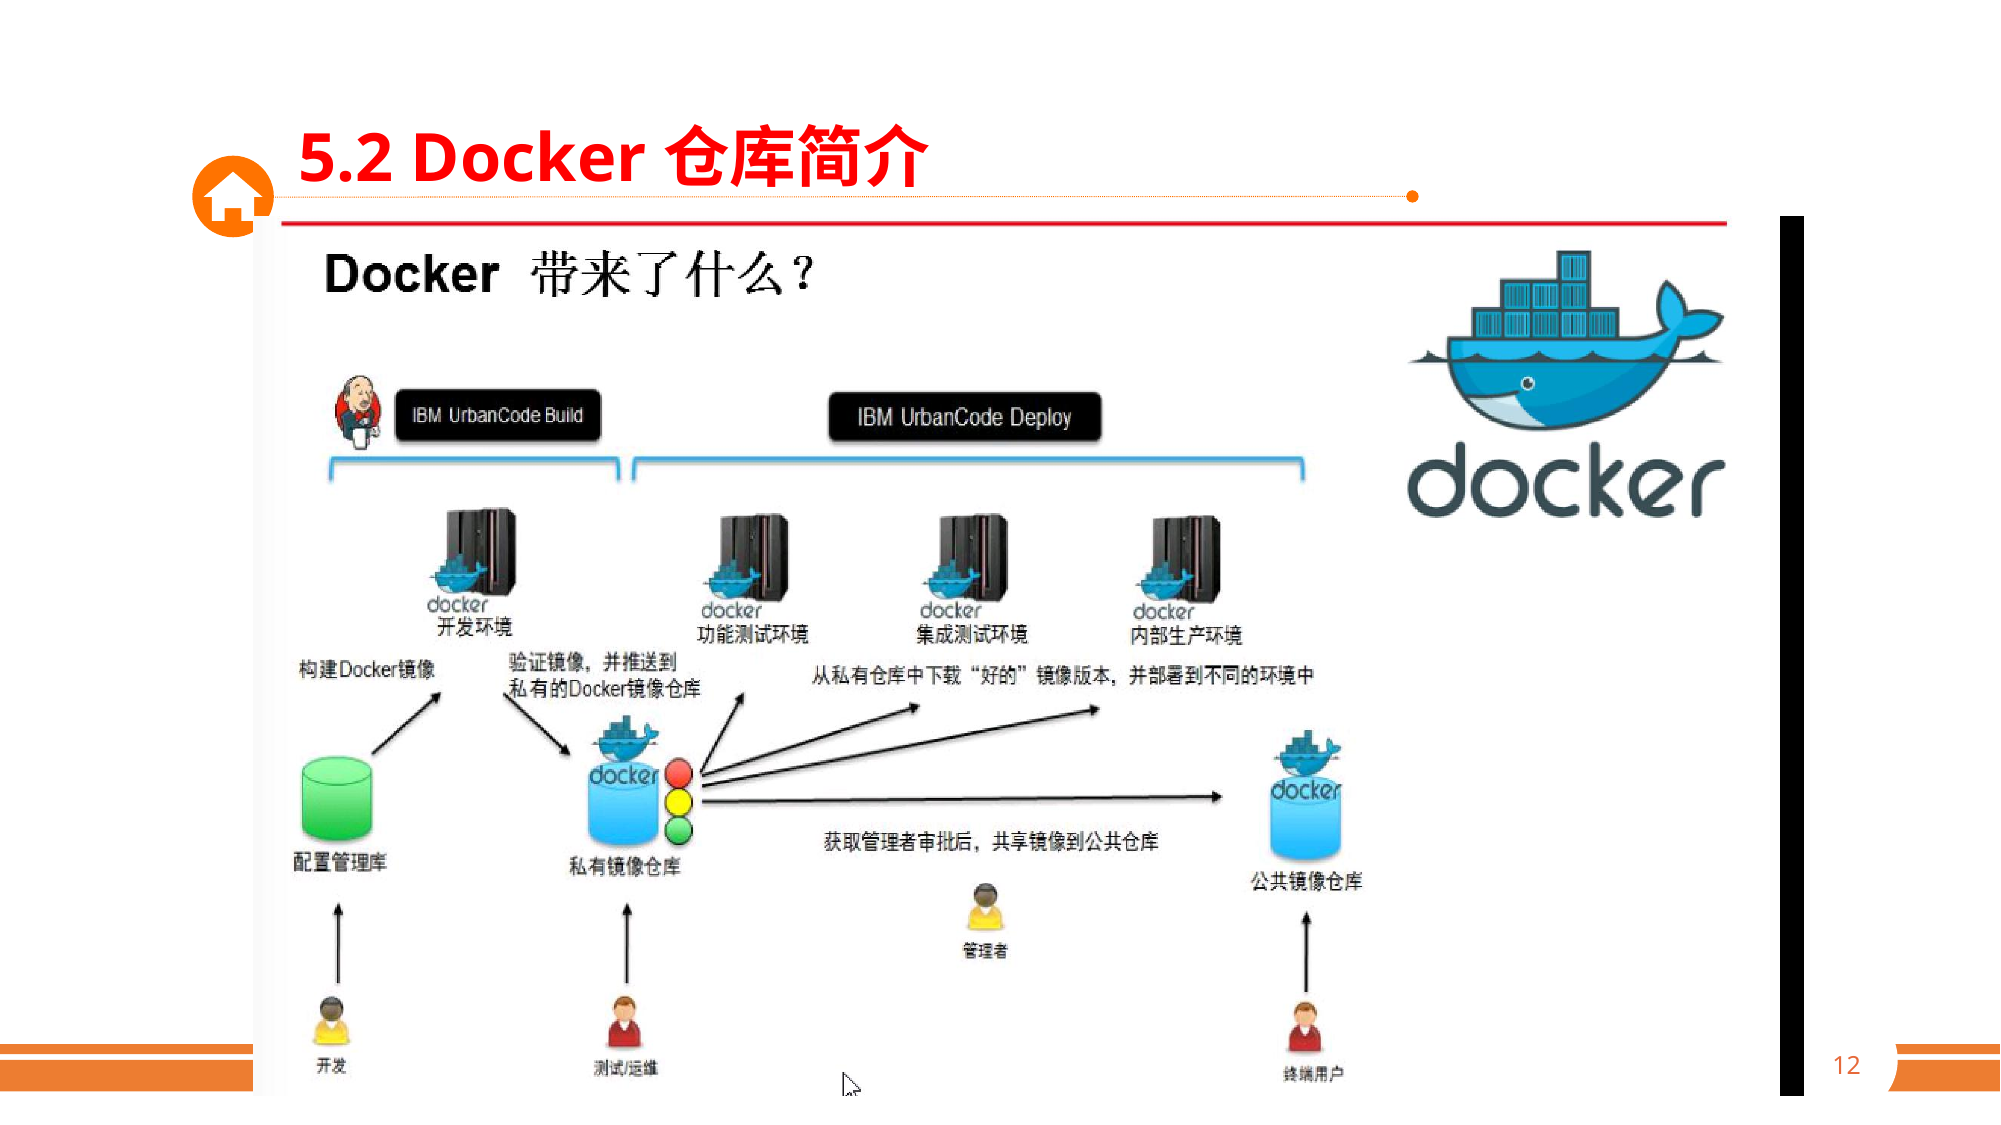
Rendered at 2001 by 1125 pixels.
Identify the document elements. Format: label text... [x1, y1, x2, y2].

text_box 5.2 Docker仓库简介 [283, 107, 1284, 202]
picture [253, 216, 1804, 1097]
slide_number 12 [1804, 1036, 1877, 1097]
